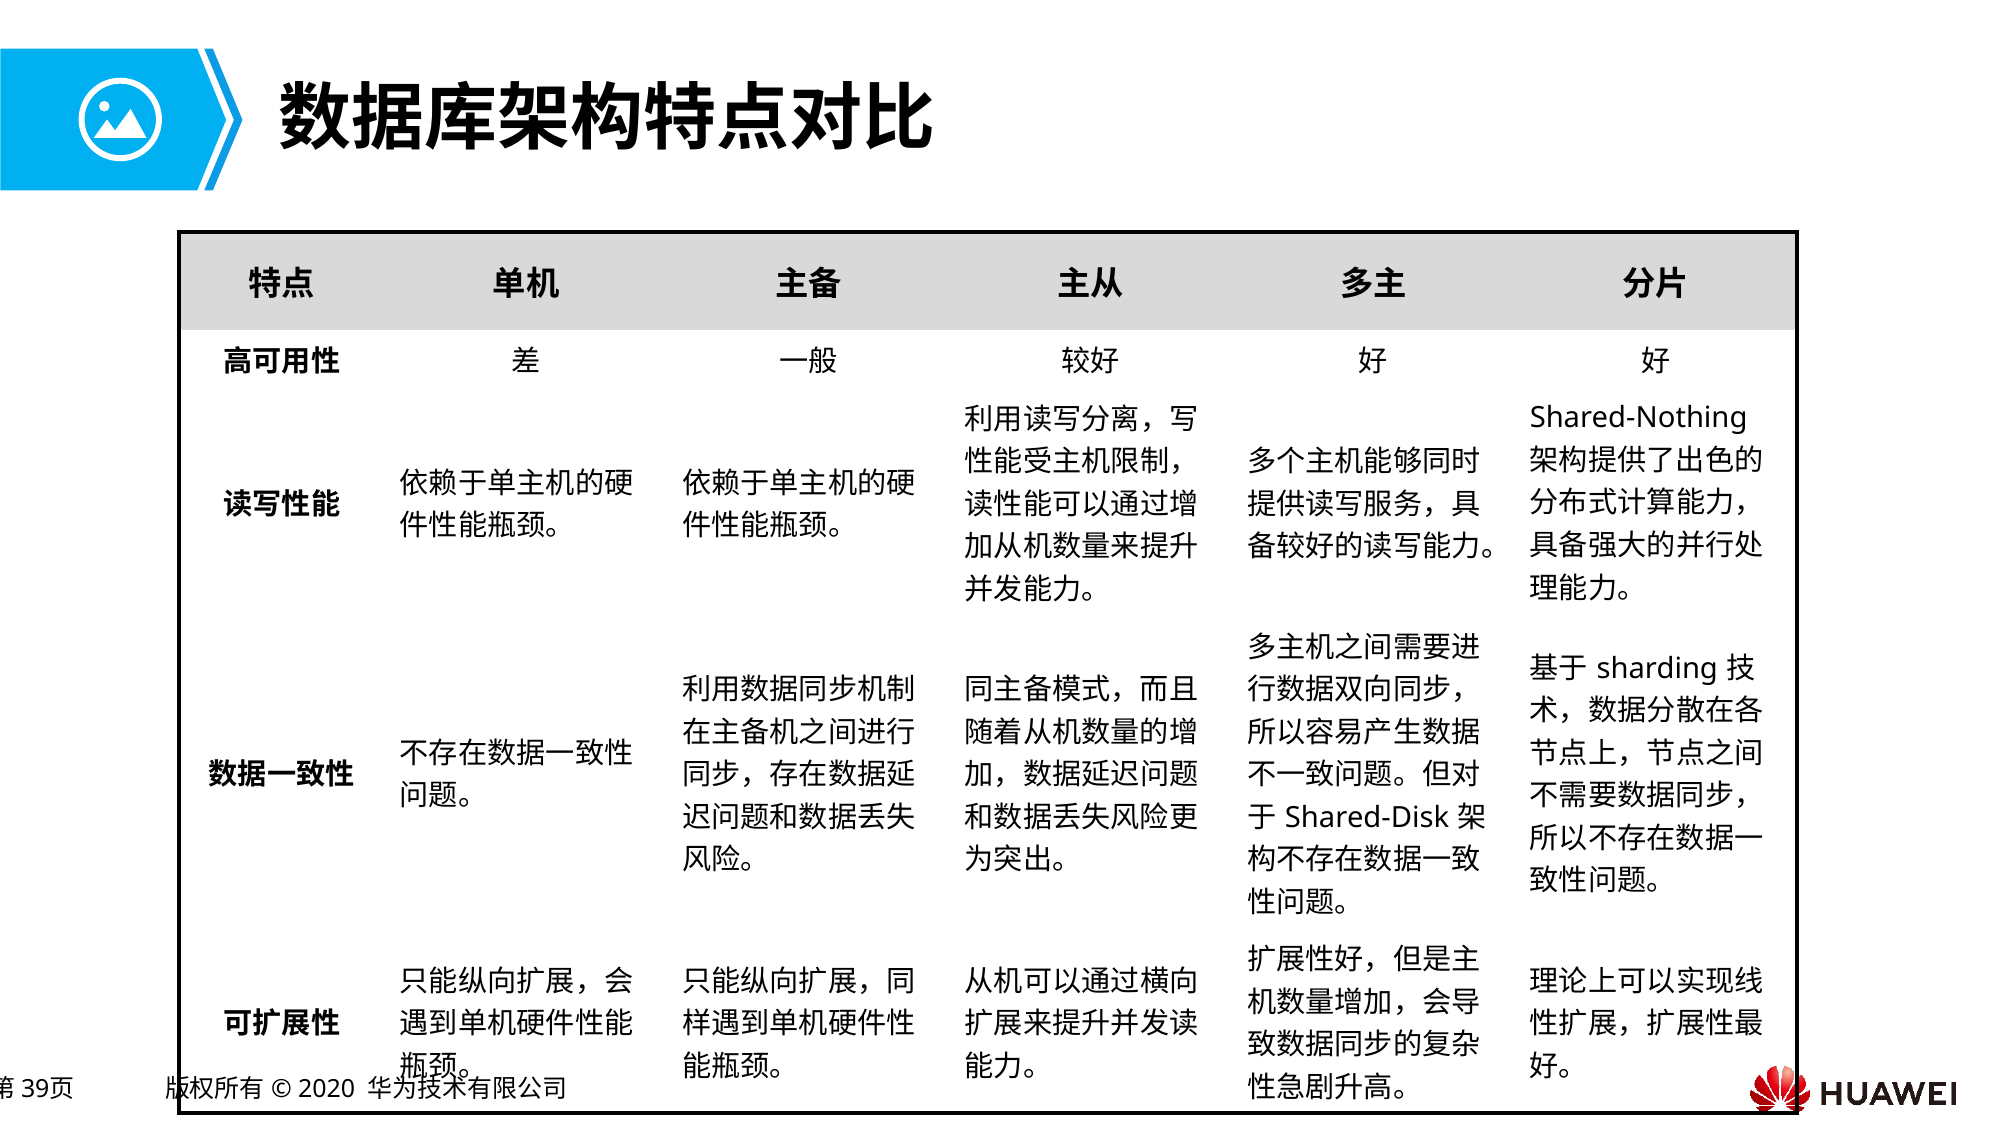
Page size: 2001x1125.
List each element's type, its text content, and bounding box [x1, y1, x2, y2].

table_cell 依赖于单主机的硬件性能瓶颈。 [667, 388, 950, 615]
table_cell 高可用性 [181, 330, 385, 388]
table_cell 依赖于单主机的硬件性能瓶颈。 [385, 388, 667, 615]
title 数据库架构特点对比 [261, 67, 1874, 173]
table_cell 理论上可以实现线性扩展，扩展性最好。 [1515, 928, 1795, 1111]
table_cell 只能纵向扩展，同样遇到单机硬件性能瓶颈。 [667, 928, 950, 1111]
table_header 分片 [1515, 234, 1795, 330]
table_cell 好 [1515, 330, 1795, 388]
table_cell 多主机之间需要进行数据双向同步，所以容易产生数据不一致问题。但对于Shared-Disk架构不存在数据一致性问题。 [1232, 615, 1515, 928]
table_cell 从机可以通过横向扩展来提升并发读能力。 [950, 928, 1232, 1111]
table_cell 同主备模式，而且随着从机数量的增加，数据延迟问题和数据丢失风险更为突出。 [950, 615, 1232, 928]
table_cell 多个主机能够同时提供读写服务，具备较好的读写能力。 [1232, 388, 1515, 615]
table_cell 可扩展性 [181, 928, 385, 1111]
table_header 主备 [667, 234, 950, 330]
table_cell 扩展性好，但是主机数量增加，会导致数据同步的复杂性急剧升高。 [1232, 928, 1515, 1111]
table_cell 差 [385, 330, 667, 388]
table_cell 一般 [667, 330, 950, 388]
table_cell 不存在数据一致性问题。 [385, 615, 667, 928]
table_header 多主 [1232, 234, 1515, 330]
table_cell 基于sharding技术，数据分散在各节点上，节点之间不需要数据同步，所以不存在数据一致性问题。 [1515, 615, 1795, 928]
table_cell 数据一致性 [181, 615, 385, 928]
table_cell 利用数据同步机制在主备机之间进行同步，存在数据延迟问题和数据丢失风险。 [667, 615, 950, 928]
table_cell 只能纵向扩展，会遇到单机硬件性能瓶颈。 [385, 928, 667, 1111]
table_header 单机 [385, 234, 667, 330]
table_cell Shared-Nothing架构提供了出色的分布式计算能力，具备强大的并行处理能力。 [1515, 388, 1795, 615]
table_cell 利用读写分离，写性能受主机限制，读性能可以通过增加从机数量来提升并发能力。 [950, 388, 1232, 615]
table_header 特点 [181, 234, 385, 330]
table_header 主从 [950, 234, 1232, 330]
table_cell 好 [1232, 330, 1515, 388]
picture [1799, 1066, 1956, 1112]
table_cell 较好 [950, 330, 1232, 388]
table_cell 读写性能 [181, 388, 385, 615]
